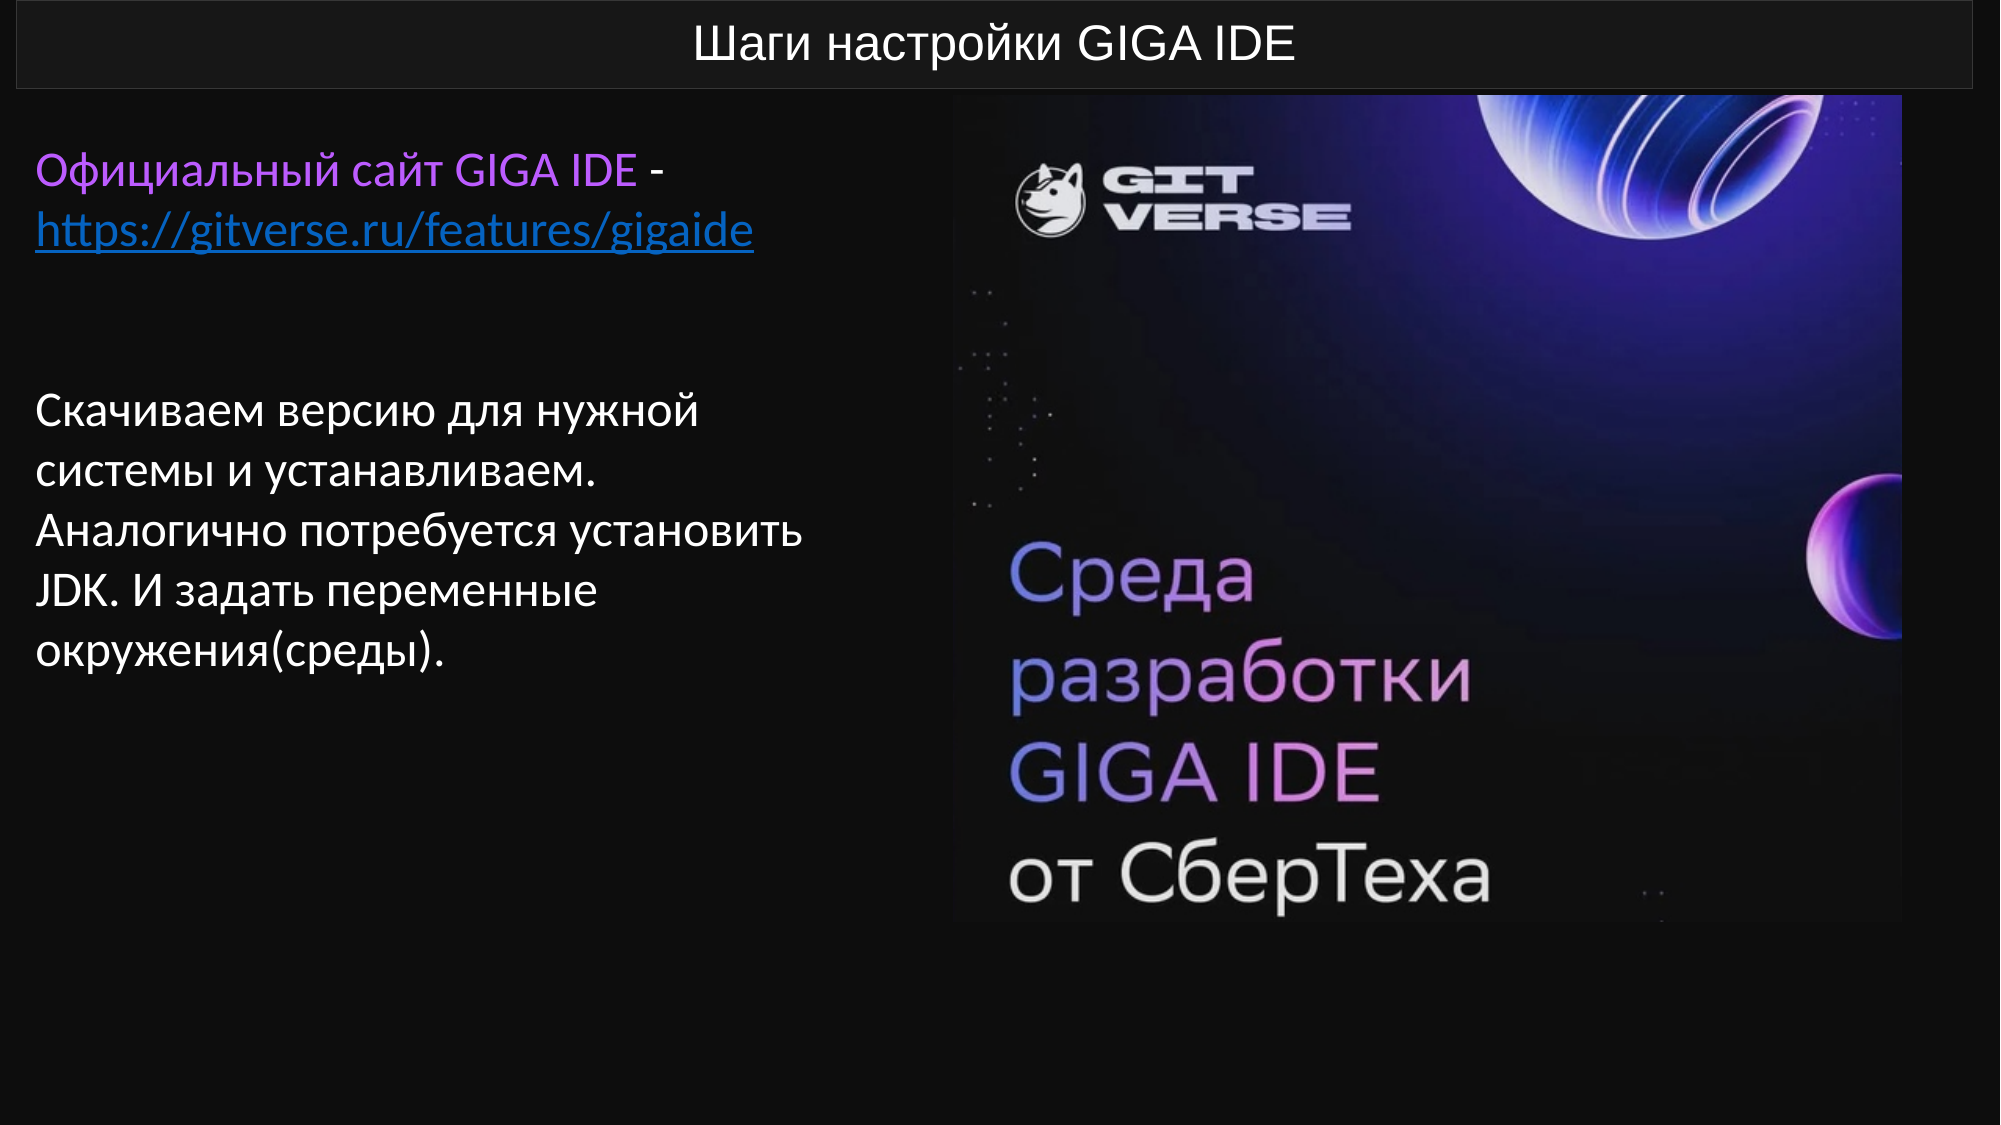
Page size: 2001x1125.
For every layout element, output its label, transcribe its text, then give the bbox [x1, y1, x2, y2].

title Шаги настройки GIGA IDE [16, 0, 1973, 89]
picture [953, 95, 1902, 922]
text_box Официальный сайт GIGA IDE - https://gitverse.ru/features/gigaide Скачиваем версию для нужной системы и устанавливаем. Аналогично потребуется установить JDK. И задать переменные окружения(среды). [20, 129, 819, 684]
